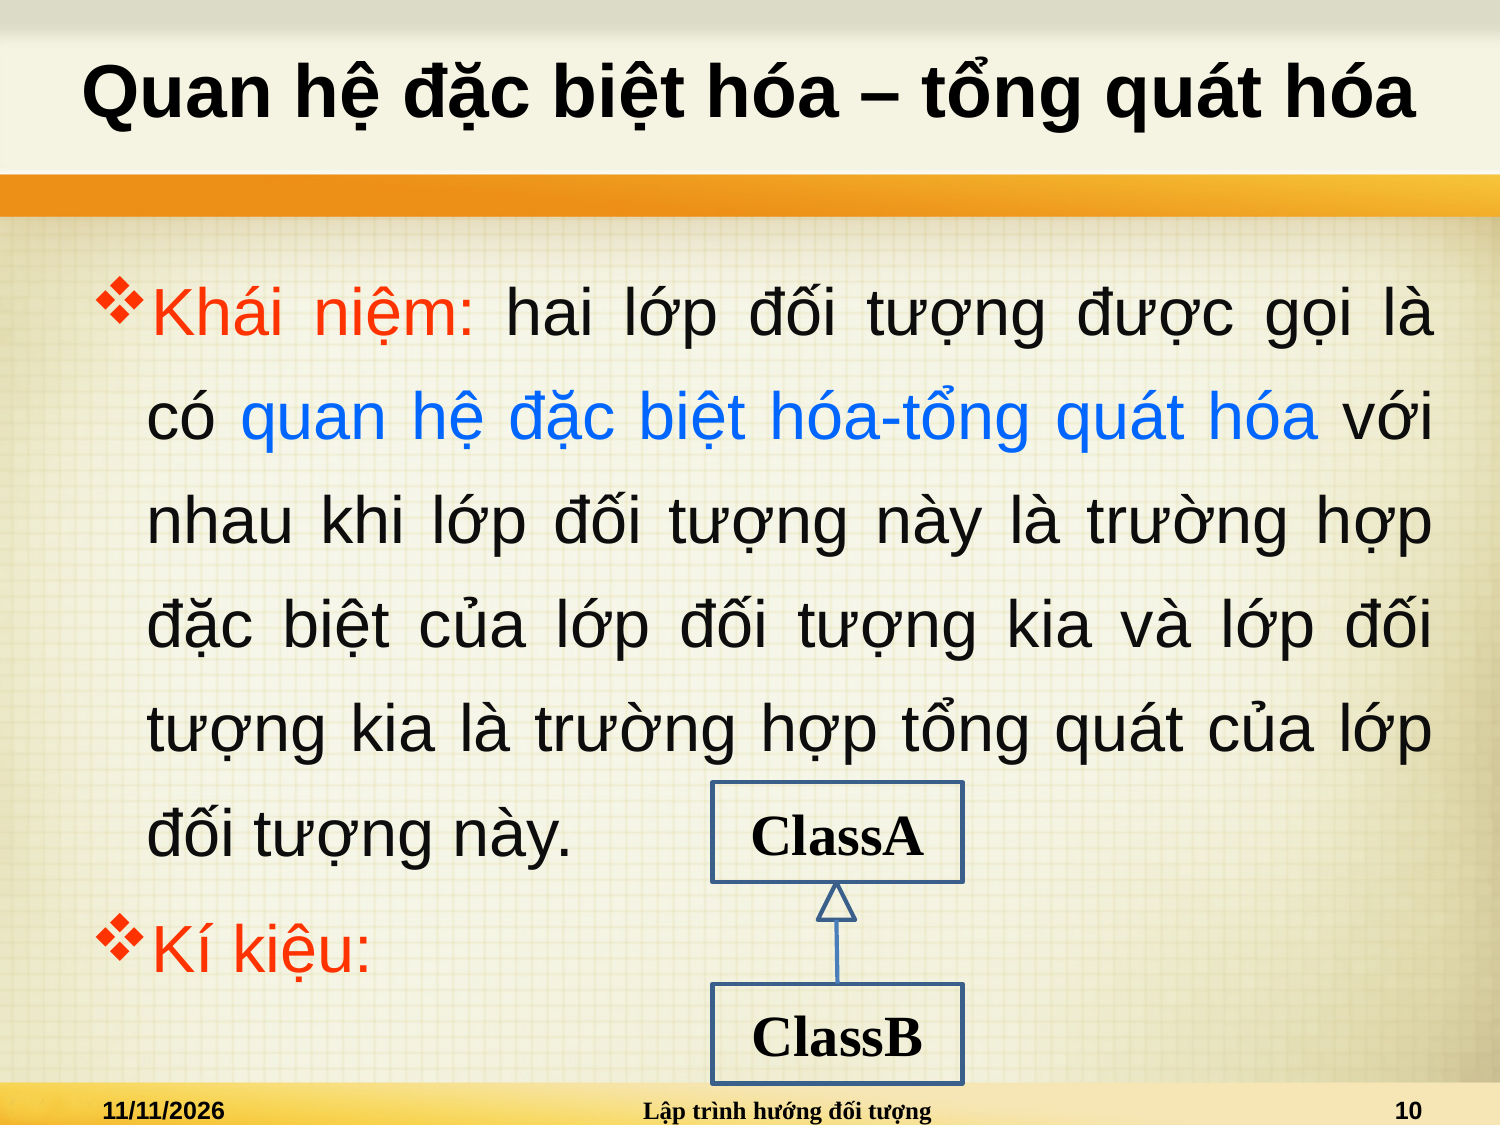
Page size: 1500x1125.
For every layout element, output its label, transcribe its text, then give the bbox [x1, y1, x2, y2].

footer Lập trình hướng đối tượng [549, 1087, 1025, 1125]
slide_number 10 [1087, 1087, 1438, 1125]
picture [0, 175, 1500, 1125]
title Quan hệ đặc biệt hóa – tổng quát hóa [0, 0, 1500, 175]
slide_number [87, 1087, 438, 1125]
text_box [712, 781, 963, 1084]
list Khái niệm: hai lớp đối tượng được gọi là có quan hệ đặc biệt hóa-tổng quát hóa với nhau khi lớp đối tượng này là trường hợp đặc biệt của lớp đối tượng kia và lớp đối tượng kia là trường hợp tổng quát của lớp đối tượng này. Kí kiệu: [75, 237, 1450, 1046]
